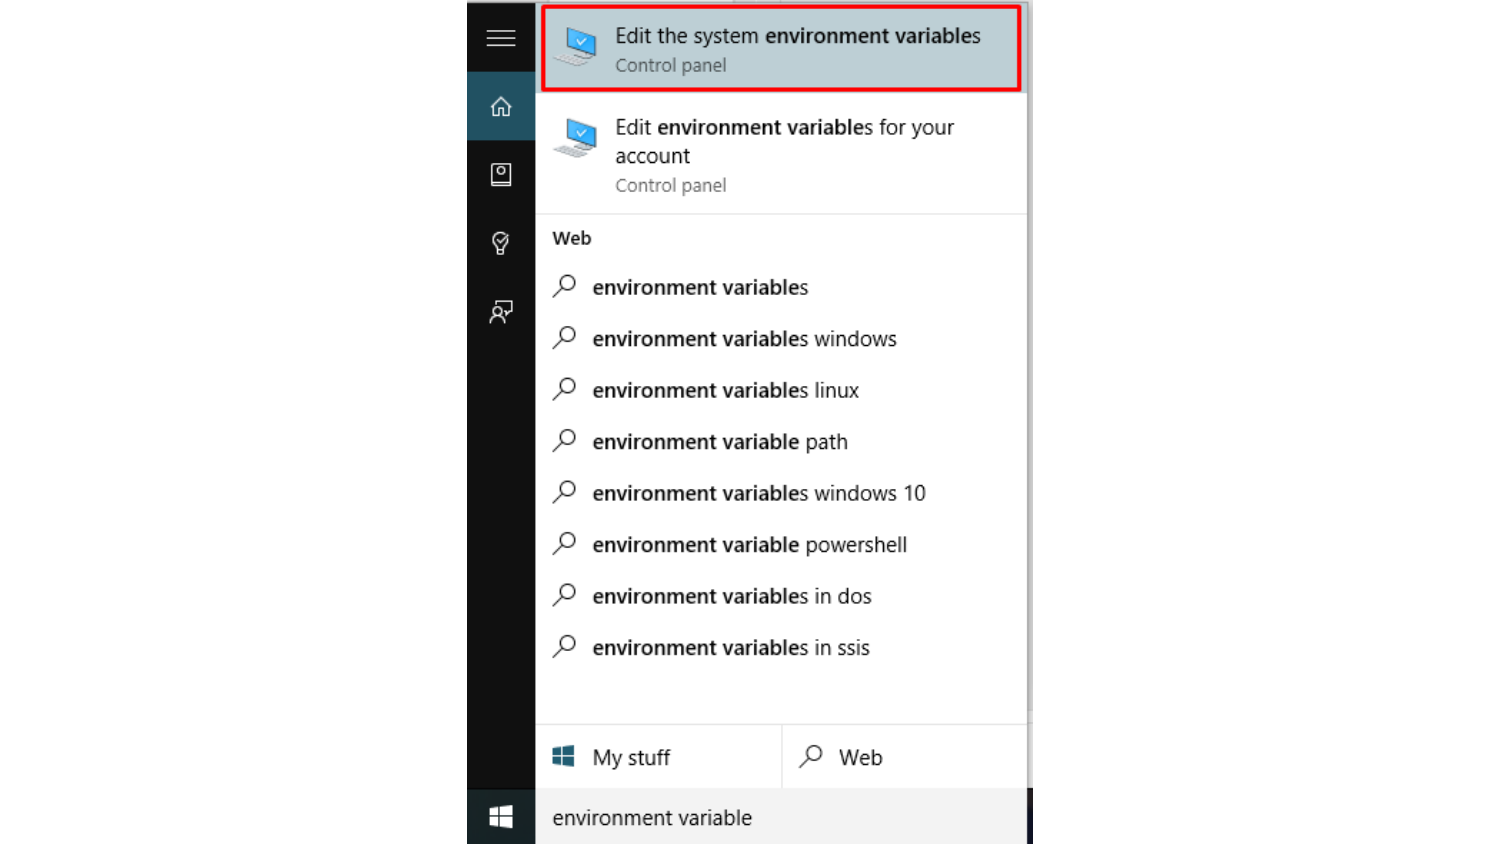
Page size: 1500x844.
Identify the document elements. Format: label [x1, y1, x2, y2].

picture [467, 0, 1033, 844]
